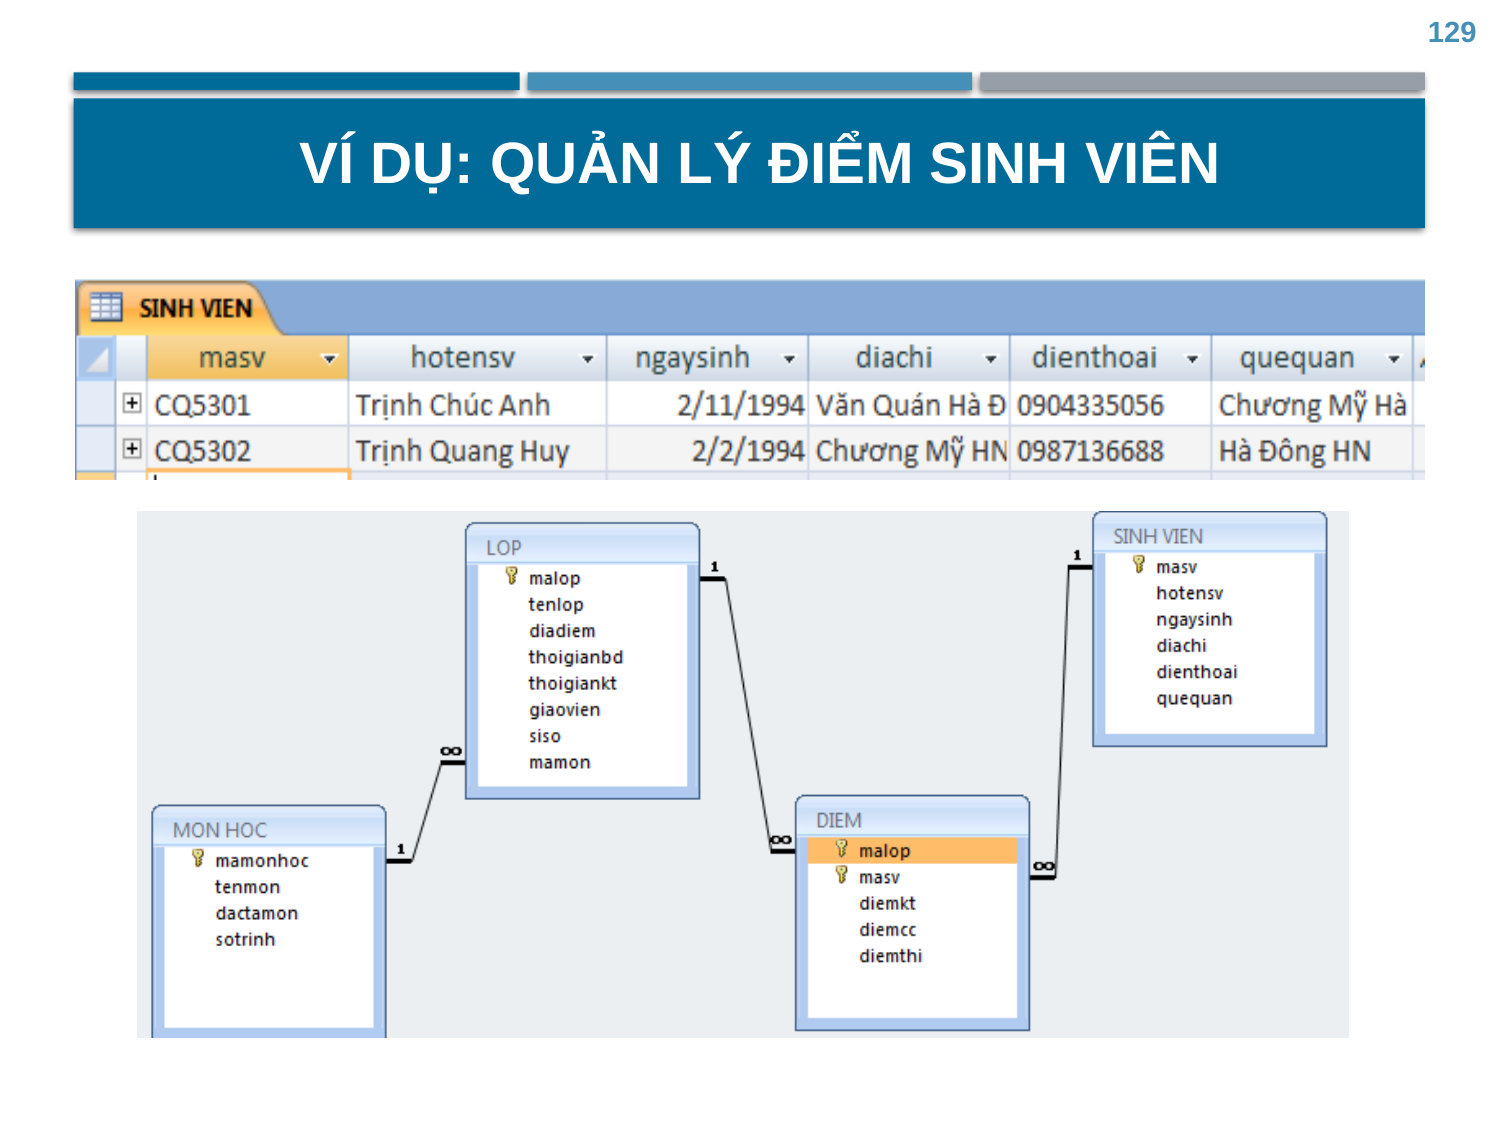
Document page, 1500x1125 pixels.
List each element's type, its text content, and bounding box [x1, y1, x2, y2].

title Ví dụ: Quản lý Điểm sinh viên [95, 112, 1425, 203]
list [74, 278, 1426, 480]
slide_number 129 [1404, 1, 1500, 62]
picture [136, 511, 1349, 1038]
